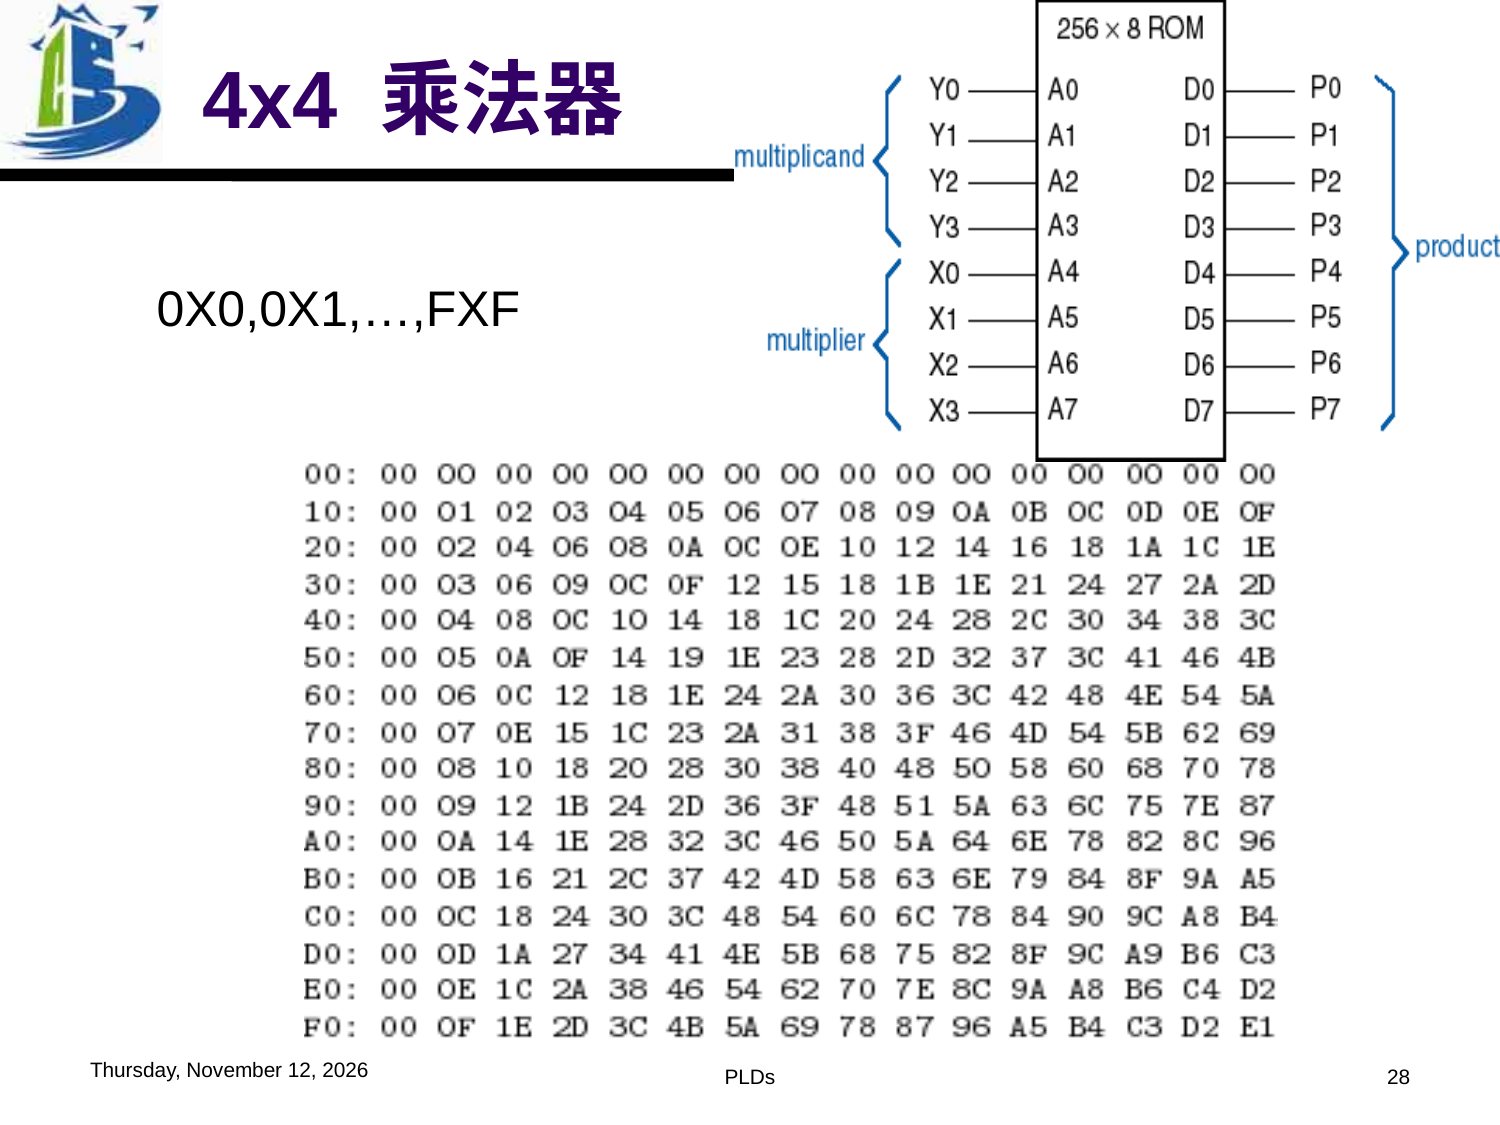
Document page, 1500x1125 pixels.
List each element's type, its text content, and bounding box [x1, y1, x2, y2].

footer PLDs [512, 1055, 988, 1101]
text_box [304, 461, 1278, 1046]
text_box 0X0,0X1,…,FXF [141, 269, 628, 345]
slide_number 28 [1074, 1055, 1426, 1101]
picture [0, 0, 163, 163]
title 4x4 乘法器 [187, 15, 663, 153]
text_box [733, 0, 1500, 463]
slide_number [74, 1048, 426, 1101]
